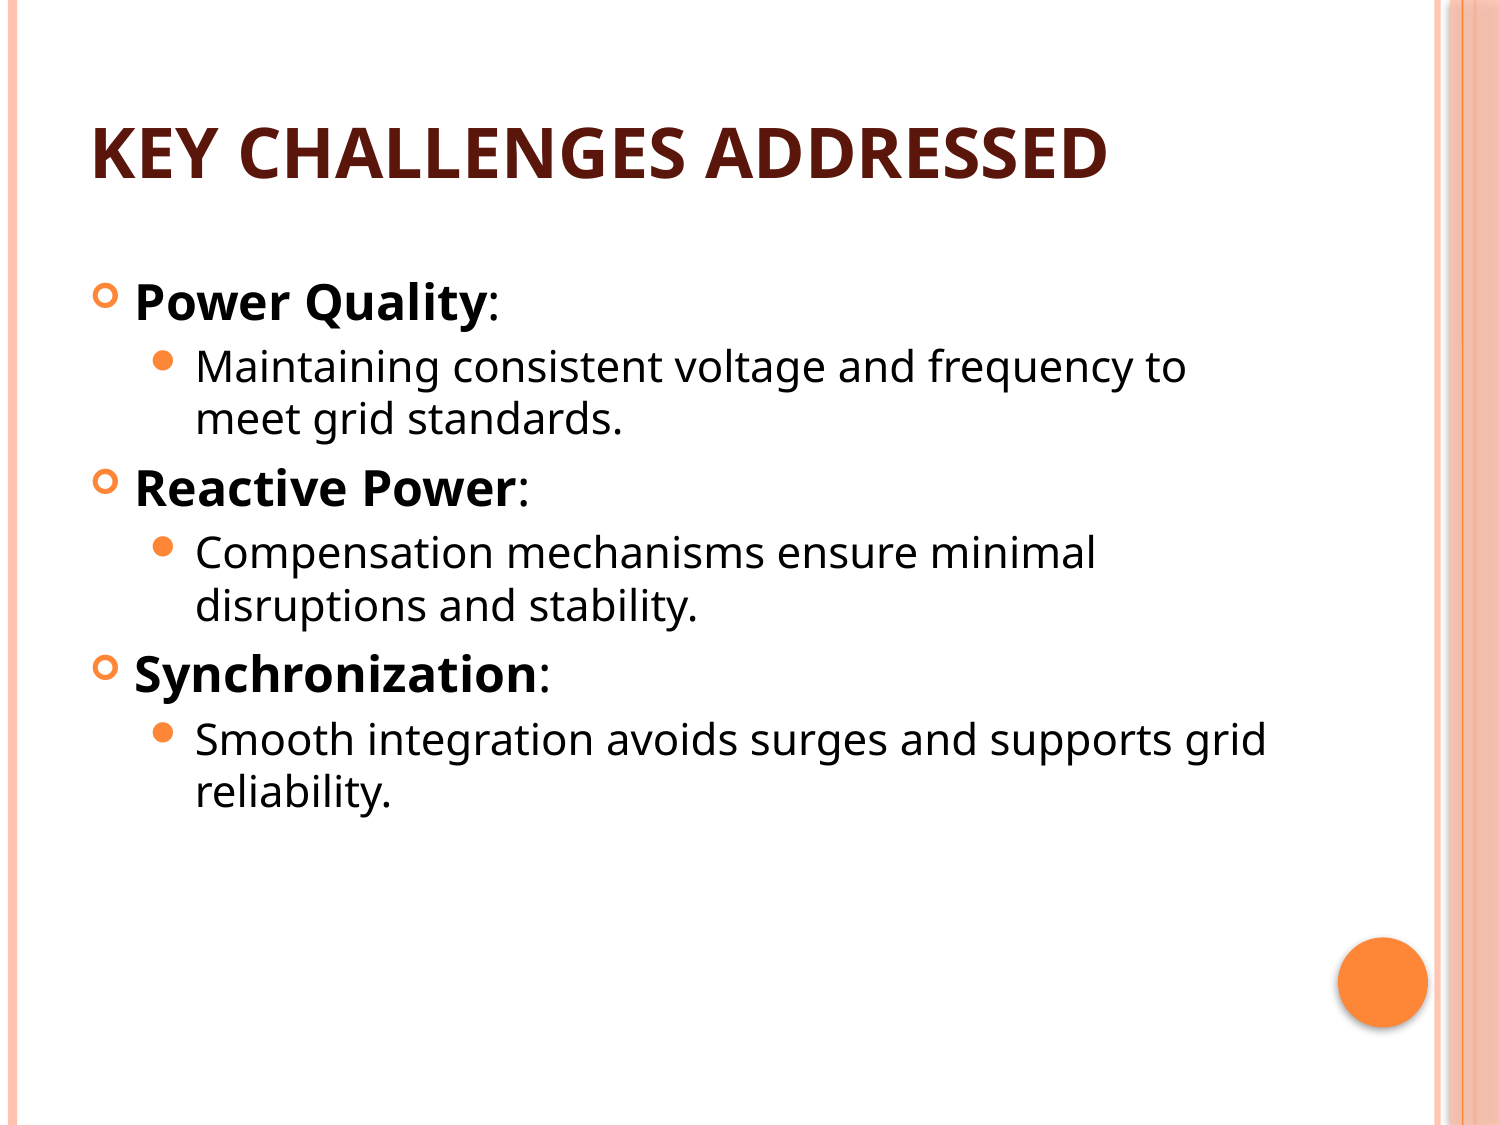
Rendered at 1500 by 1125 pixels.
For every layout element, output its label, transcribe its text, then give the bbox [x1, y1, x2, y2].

title KEY CHALLENGES ADDRESSED [75, 45, 1300, 200]
list Power Quality: Maintaining consistent voltage and frequency to meet grid standards. Reactive Power: Compensation mechanisms ensure minimal disruptions and stability. Synchronization: Smooth integration avoids surges and supports grid reliability. [75, 262, 1300, 1062]
